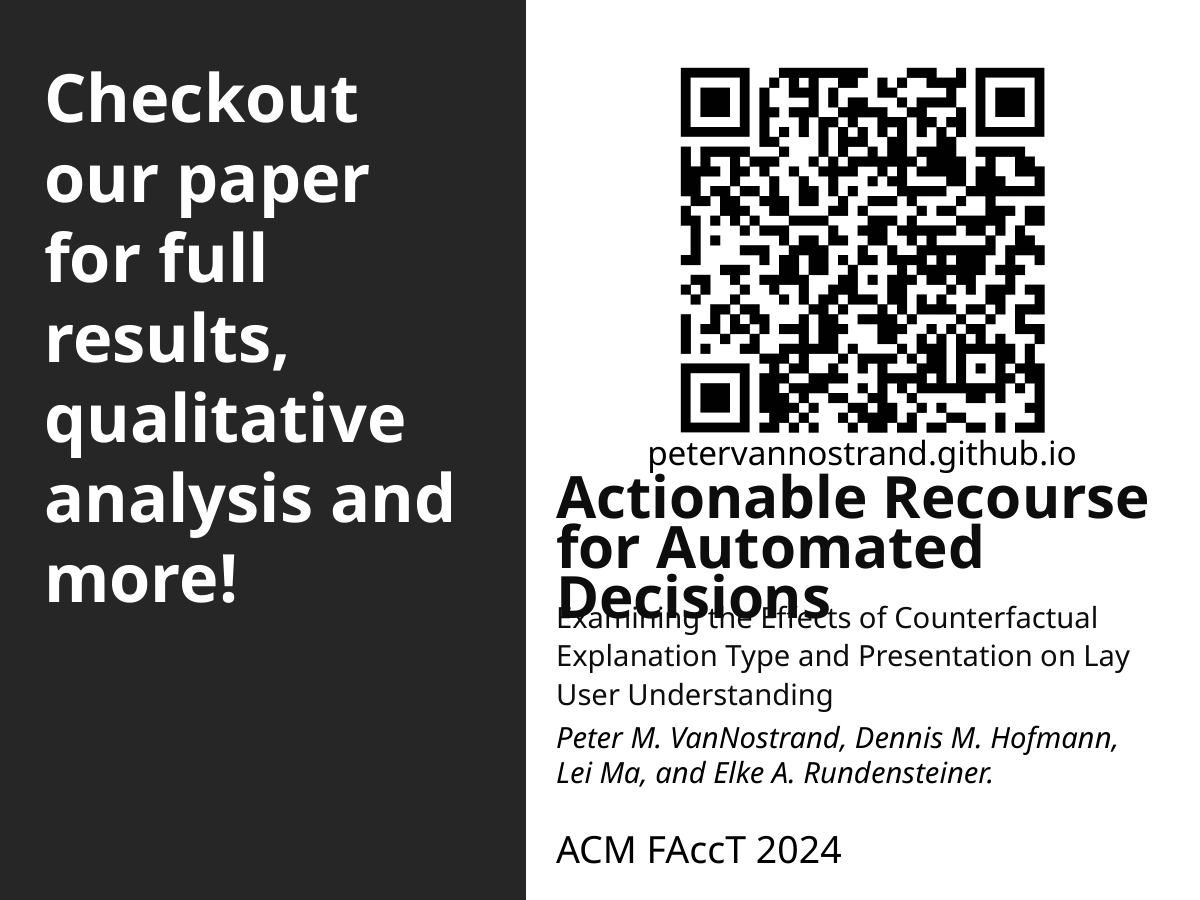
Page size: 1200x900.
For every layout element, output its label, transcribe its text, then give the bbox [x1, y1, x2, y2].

text_box [0, 0, 526, 900]
text_box Actionable Recourse for Automated Decisions [555, 493, 1170, 618]
text_box Peter M. VanNostrand, Dennis M. Hofmann, Lei Ma, and Elke A. Rundensteiner. [555, 719, 1161, 790]
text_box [633, 47, 1091, 473]
text_box ACM FAccT 2024 [556, 825, 1169, 872]
text_box [526, 0, 1200, 900]
text_box Checkout our paper for full results, qualitative analysis and more! [29, 48, 494, 623]
text_box Examining the Effects of Counterfactual Explanation Type and Presentation on Lay User Understanding [555, 612, 1181, 695]
